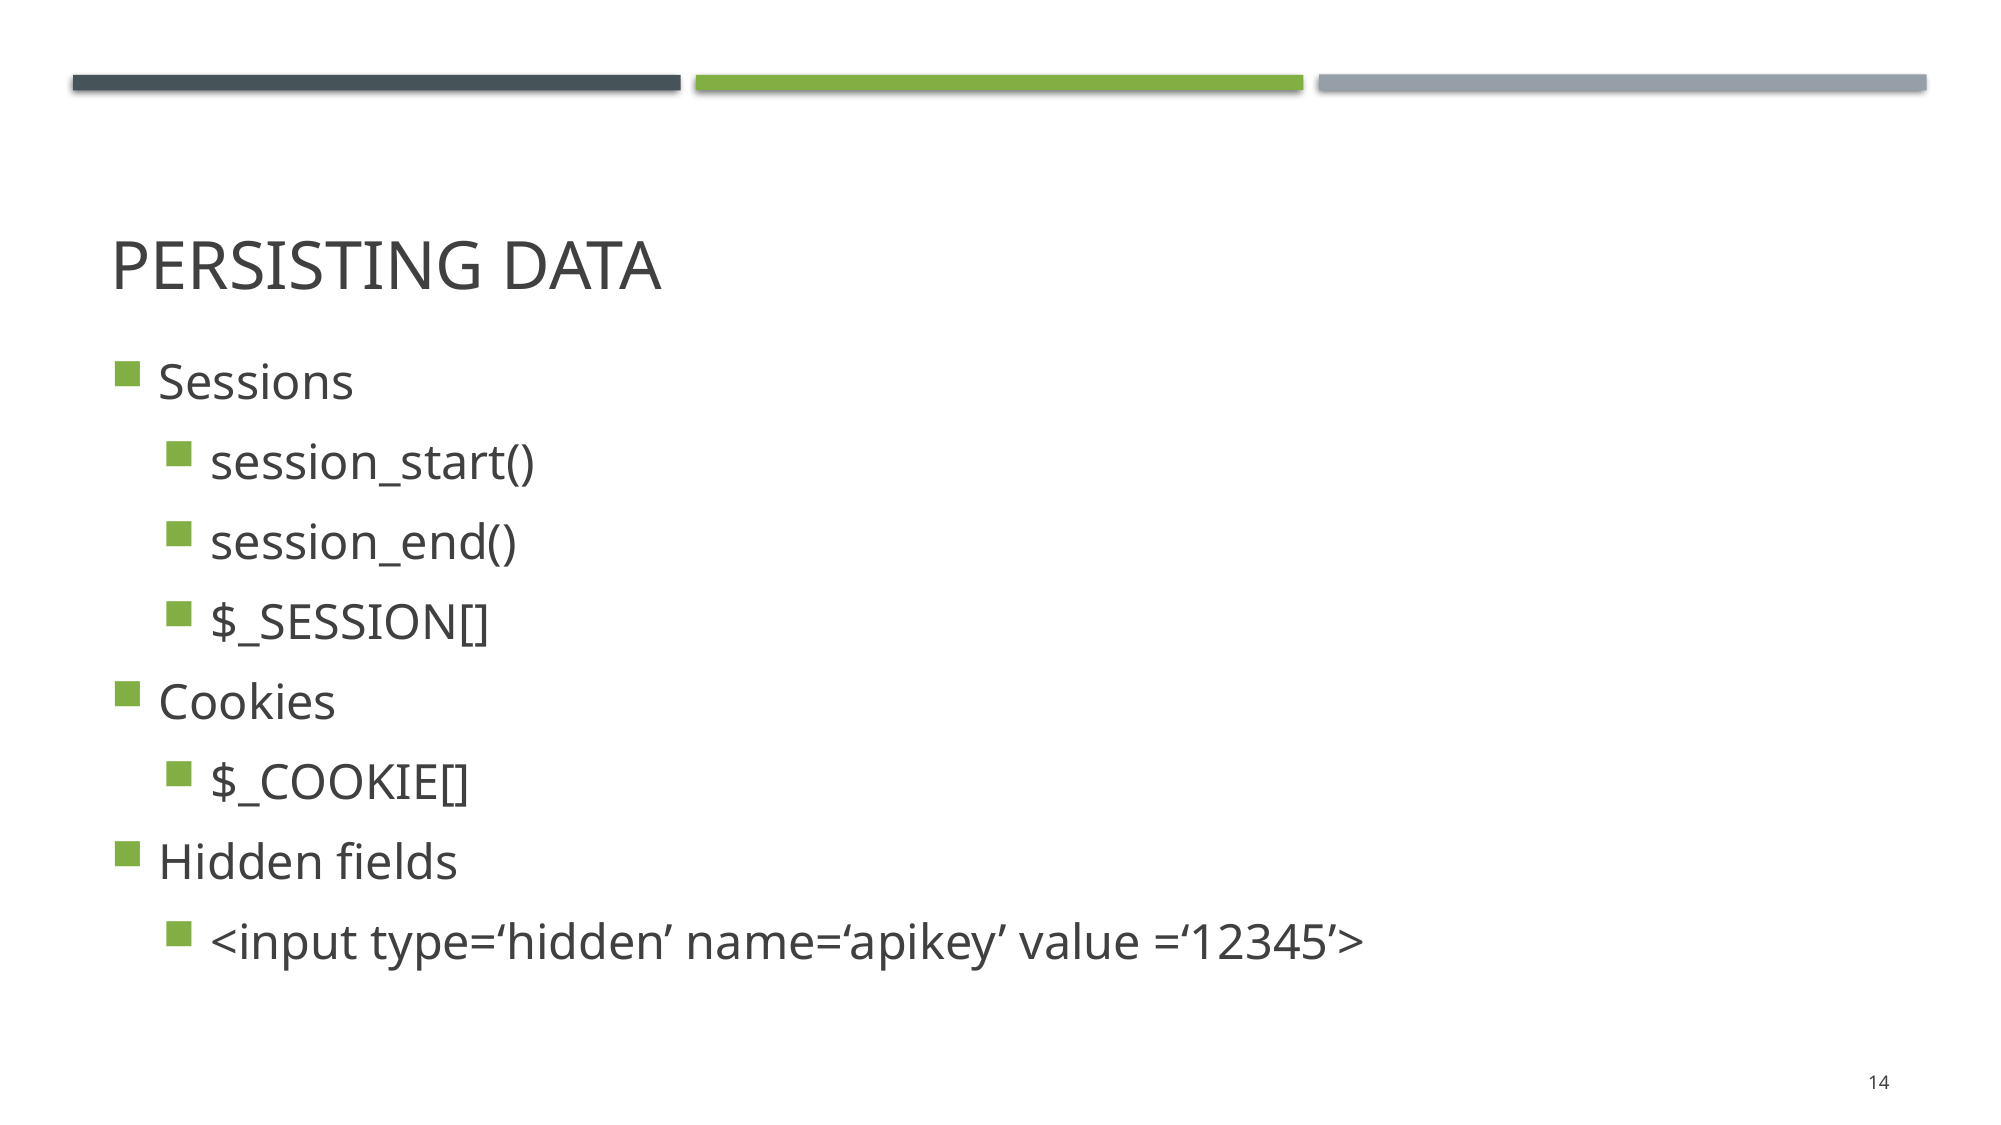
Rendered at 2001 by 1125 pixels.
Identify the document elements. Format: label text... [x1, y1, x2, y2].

title Persisting data [95, 115, 1905, 311]
slide_number 14 [1732, 1053, 1905, 1114]
list Sessions session_start() session_end() $_SESSION[] Cookies $_COOKIE[] Hidden fields <input type=‘hidden’ name=‘apikey’ value =‘12345’> [95, 343, 1905, 977]
